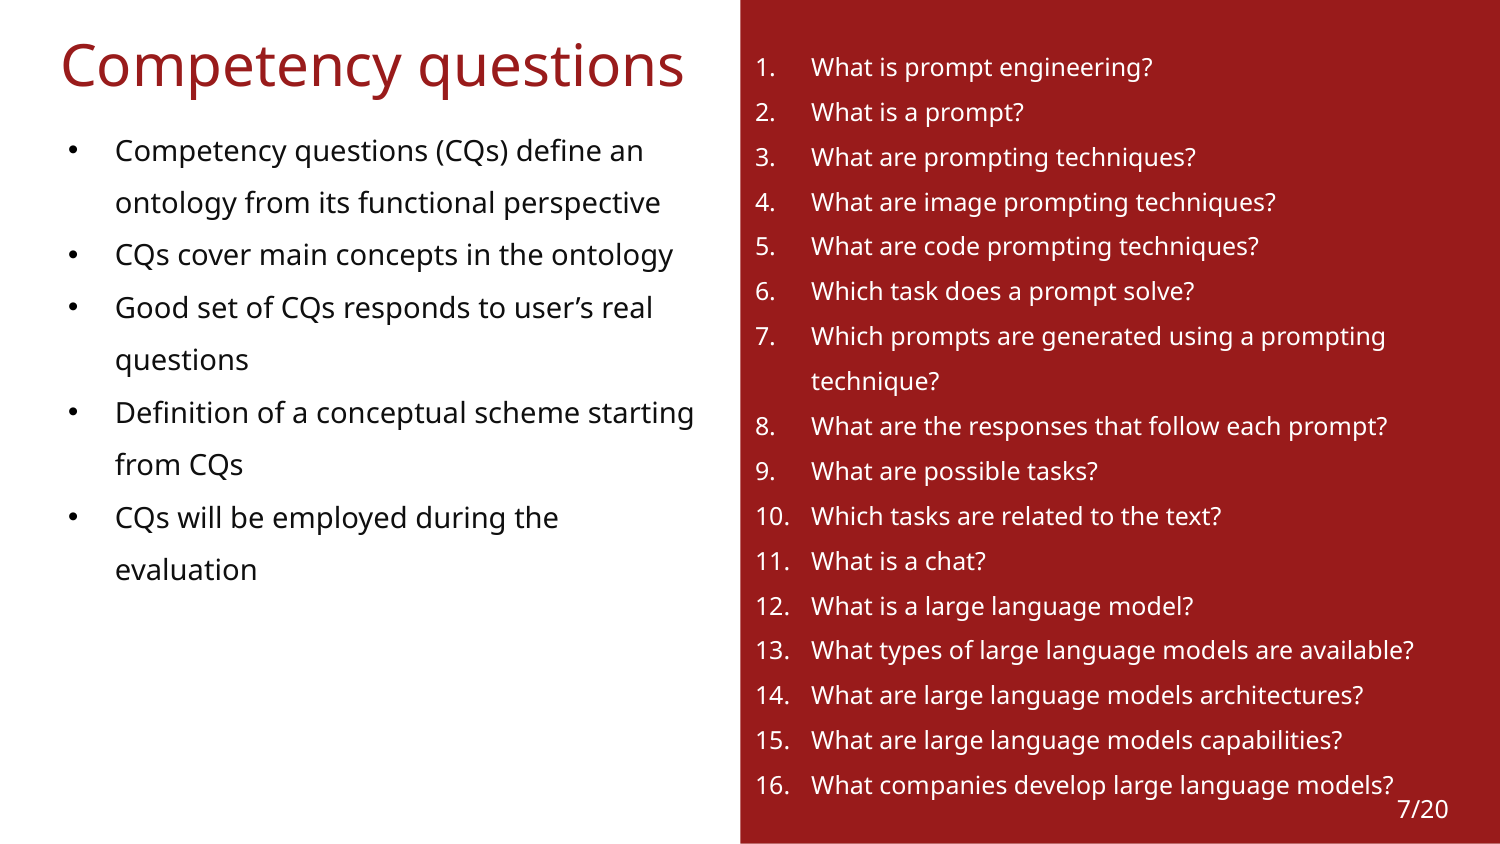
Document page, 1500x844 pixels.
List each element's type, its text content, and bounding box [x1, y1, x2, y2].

text_box 7/20 [1382, 807, 1475, 831]
text_box [738, 0, 1500, 844]
text_box What is prompt engineering? What is a prompt? What are prompting techniques? What are image prompting techniques? What are code prompting techniques? Which task does a prompt solve? Which prompts are generated using a prompting technique? What are the responses that follow each prompt? What are possible tasks? Which tasks are related to the text? What is a chat? What is a large language model? What types of large language models are available? What are large language models architectures? What are large language models capabilities? What companies develop large language models? [740, 29, 1500, 807]
text_box Competency questions (CQs) define an ontology from its functional perspective CQs cover main concepts in the ontology Good set of CQs responds to user’s real questions Definition of a conceptual scheme starting from CQs CQs will be employed during the evaluation [53, 106, 718, 647]
text_box Competency questions [45, 20, 738, 106]
